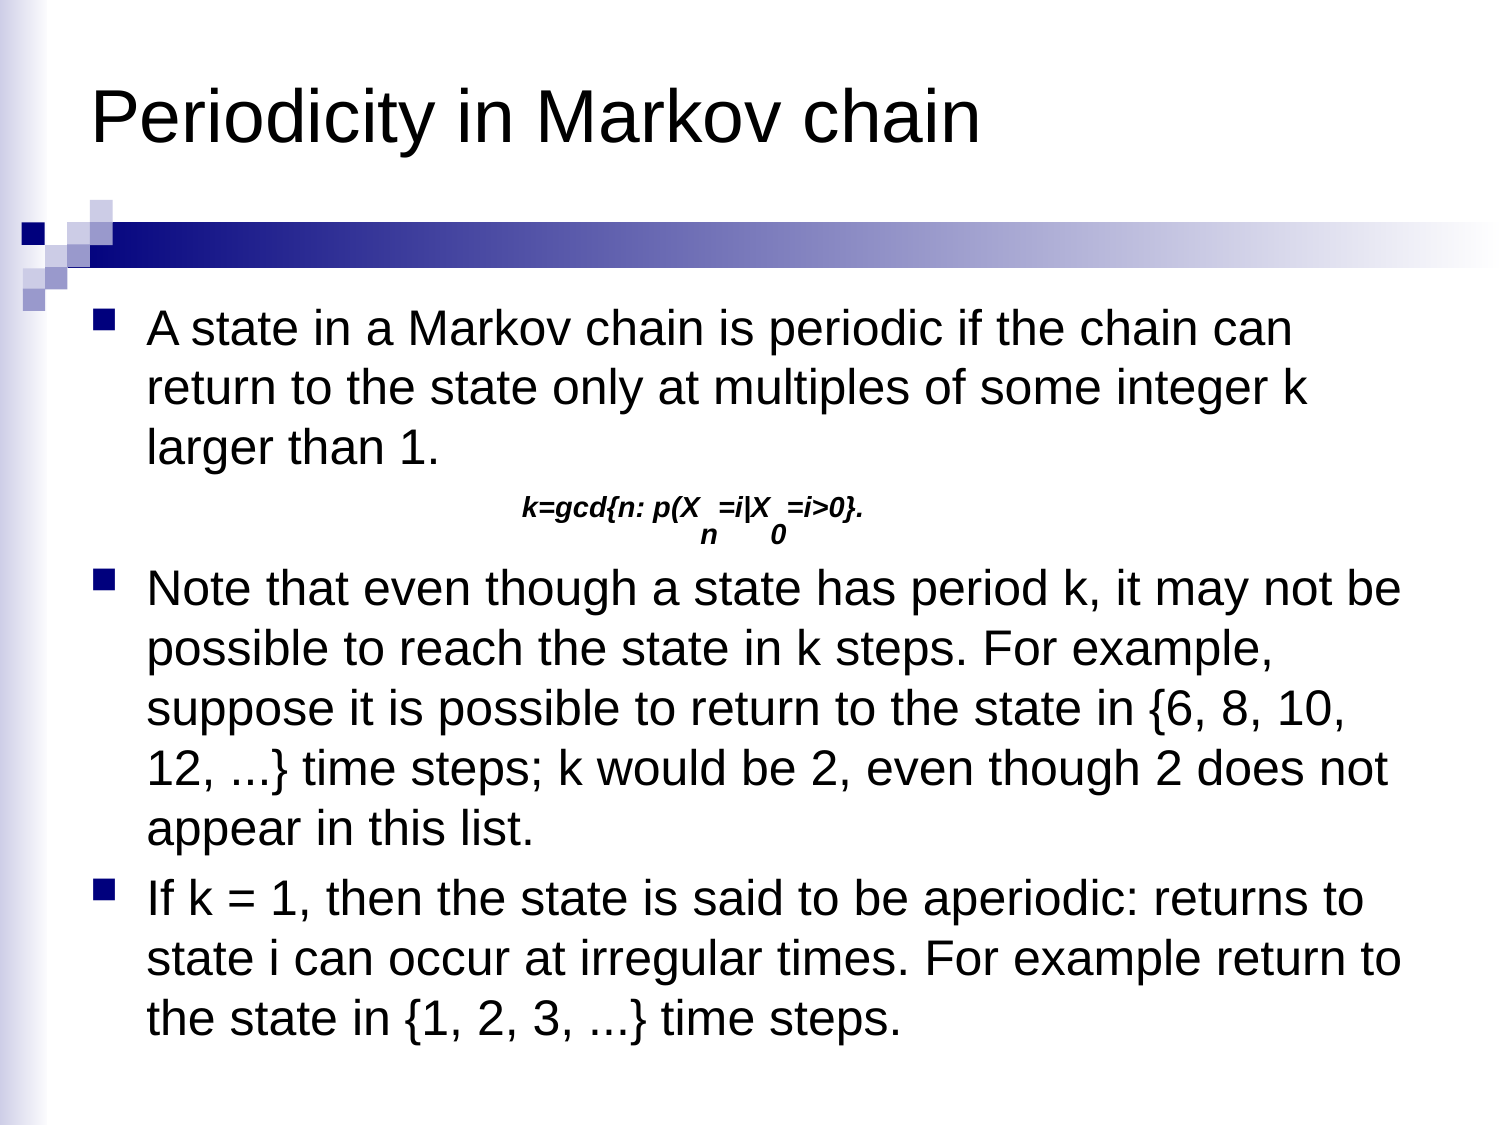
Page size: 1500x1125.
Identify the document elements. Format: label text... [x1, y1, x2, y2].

list A state in a Markov chain is periodic if the chain can return to the state only at multiples of some integer k larger than 1. Note that even though a state has period k, it may not be possible to reach the state in k steps. For example, suppose it is possible to return to the state in {6, 8, 10, 12, ...} time steps; k would be 2, even though 2 does not appear in this list. If k = 1, then the state is said to be aperiodic: returns to state i can occur at irregular times. For example return to the state in {1, 2, 3, ...} time steps. [75, 287, 1425, 1075]
text_box k=gcd{n: p(Xn=i|X0=i>0}. [507, 474, 888, 558]
title Periodicity in Markov chain [75, 0, 1425, 225]
